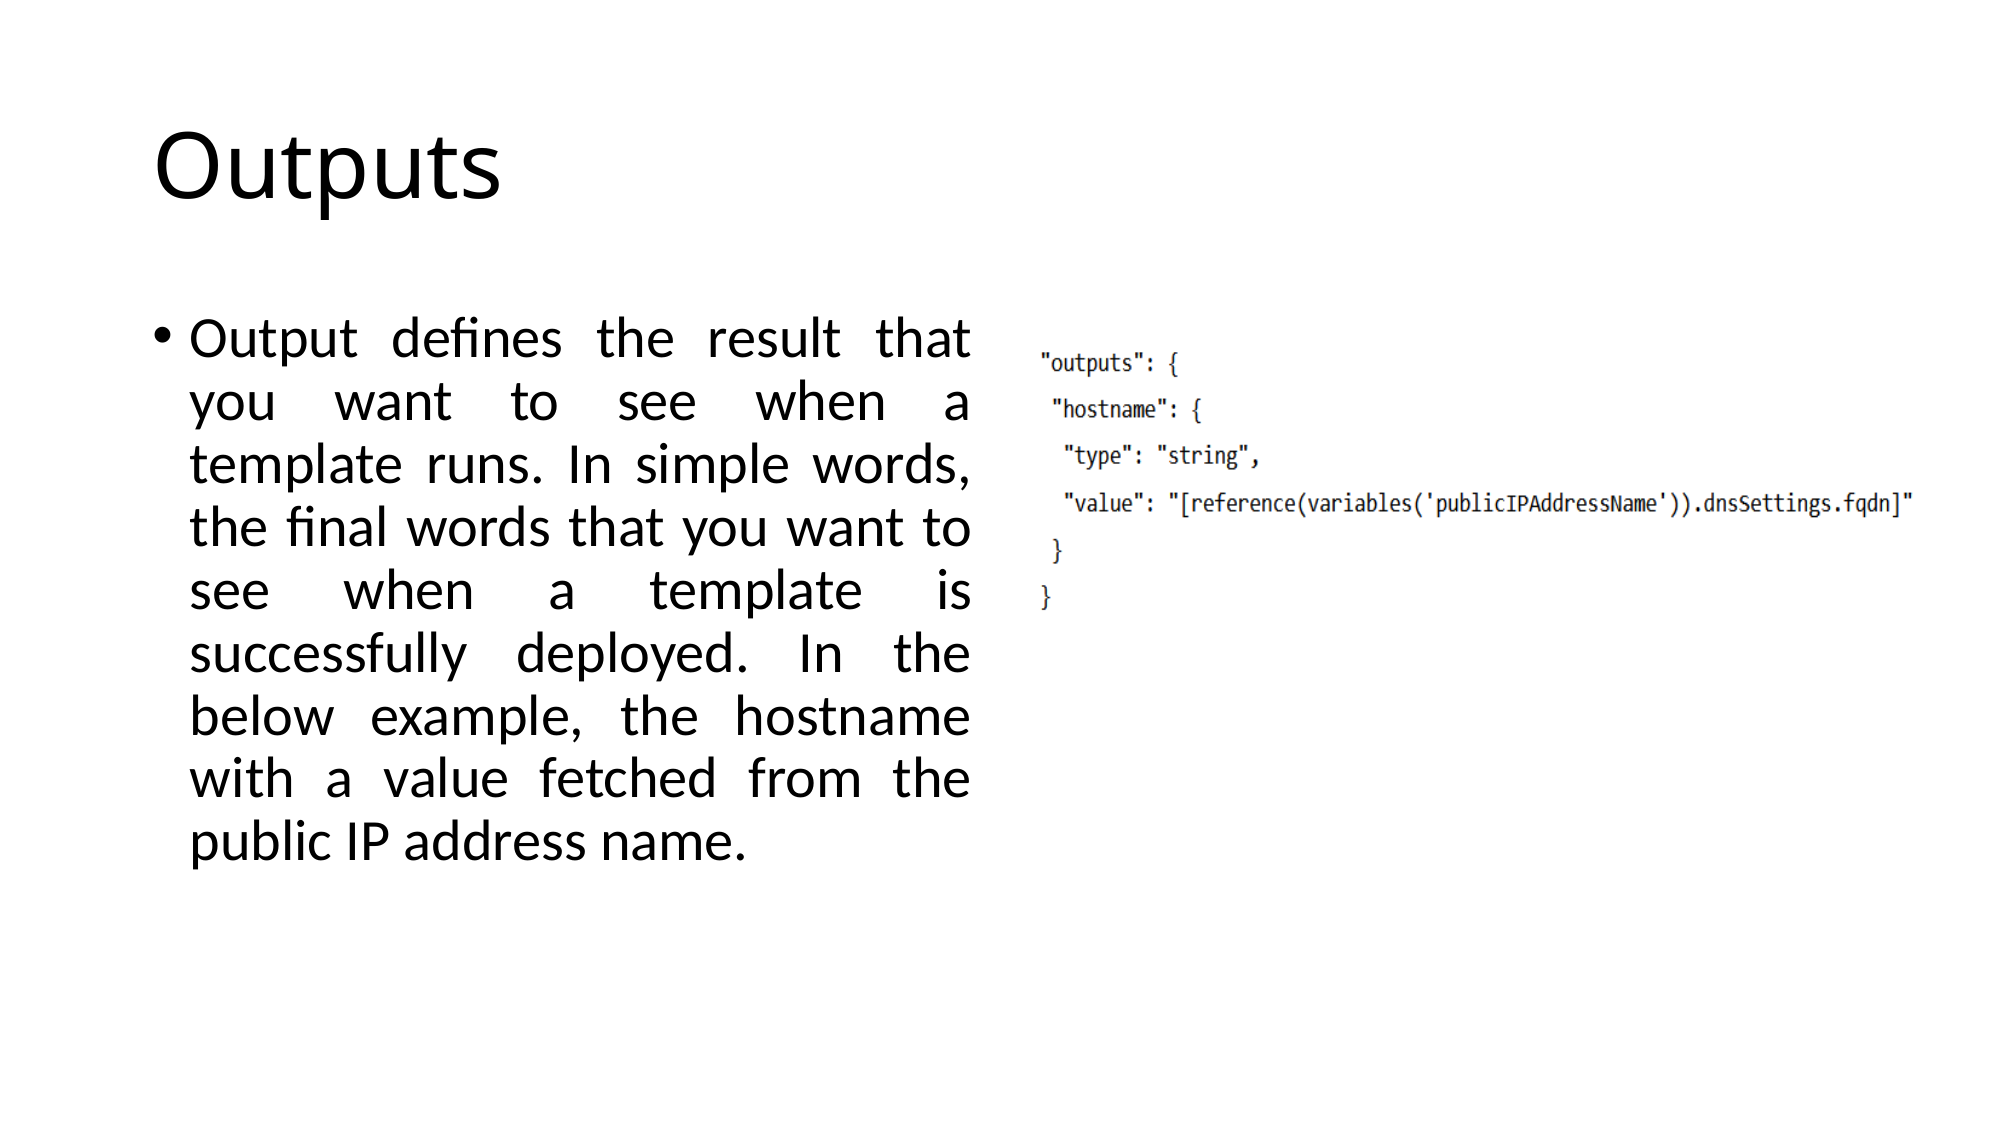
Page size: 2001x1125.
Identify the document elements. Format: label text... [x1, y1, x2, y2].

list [1013, 325, 1985, 626]
list Output defines the result that you want to see when a template runs. In simple words, the final words that you want to see when a template is successfully deployed. In the below example, the hostname with a value fetched from the public IP address name. [137, 299, 988, 1014]
title Outputs [137, 59, 1863, 278]
